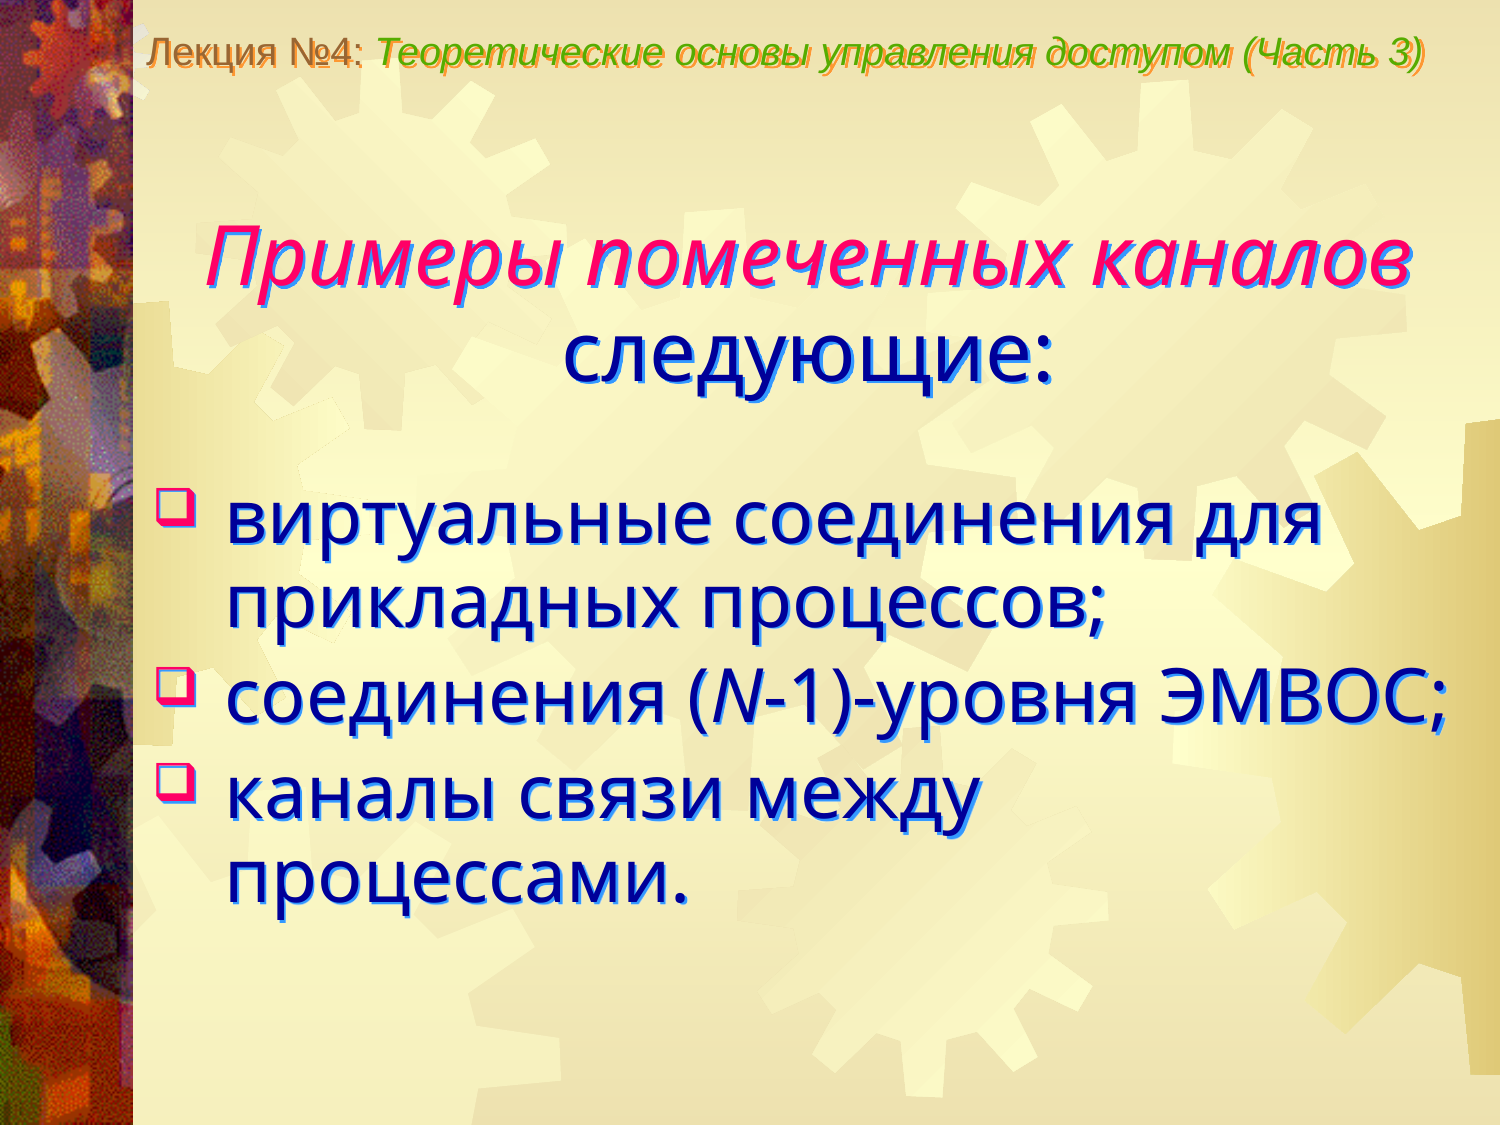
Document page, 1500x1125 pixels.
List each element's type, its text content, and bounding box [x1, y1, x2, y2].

text_box Примеры помеченных каналов следующие: [152, 206, 1465, 398]
text_box Лекция №4: Теоретические основы управления доступом (Часть 3) [123, 31, 1500, 75]
picture [0, 0, 133, 1125]
text_box виртуальные соединения для прикладных процессов; соединения (N-1)-уровня ЭМВОС; каналы связи между процессами. [152, 475, 1465, 918]
